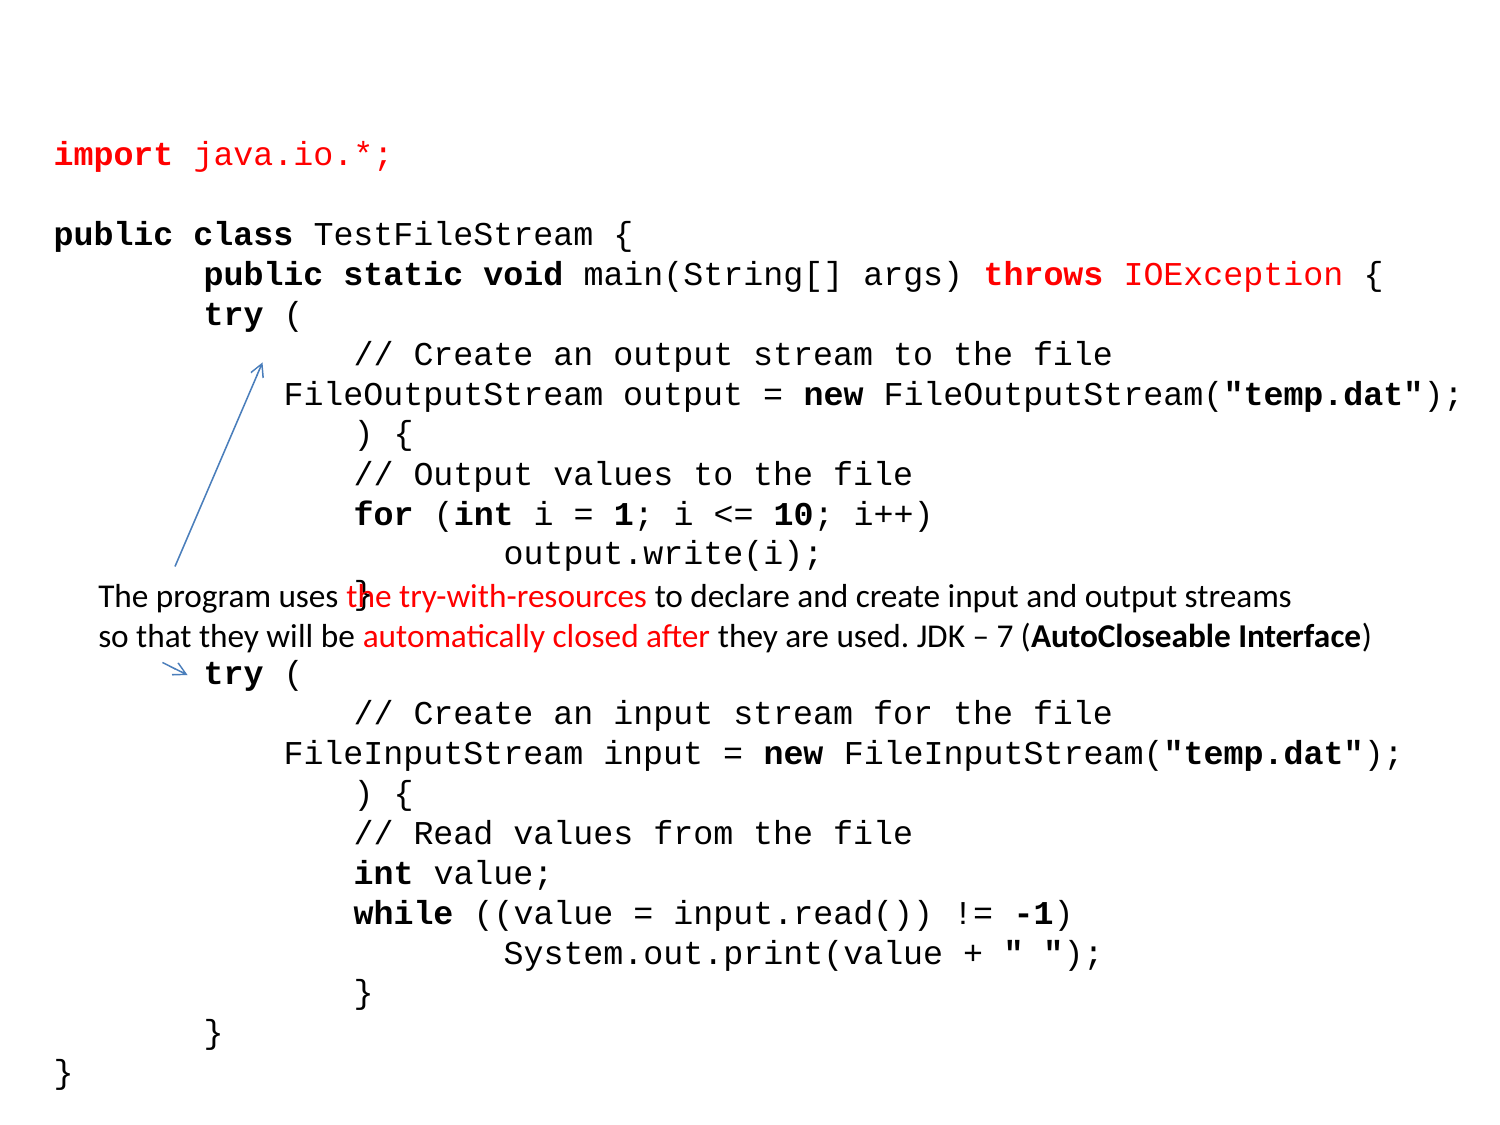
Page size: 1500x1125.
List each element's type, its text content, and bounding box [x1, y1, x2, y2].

text_box import java.io.*; public class TestFileStream { public static void main(String[] args) throws IOException { try ( // Create an output stream to the file FileOutputStream output = new FileOutputStream("temp.dat"); ) { // Output values to the file for (int i = 1; i <= 10; i++) output.write(i); } try ( // Create an input stream for the file FileInputStream input = new FileInputStream("temp.dat"); ) { // Read values from the file int value; while ((value = input.read()) != -1) System.out.print(value + " "); } } } [38, 124, 1479, 1098]
text_box The program uses the try-with-resources to declare and create input and output streams so that they will be automatically closed after they are used. JDK – 7 (AutoCloseable Interface) [83, 566, 1387, 662]
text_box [162, 662, 188, 676]
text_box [174, 362, 263, 567]
